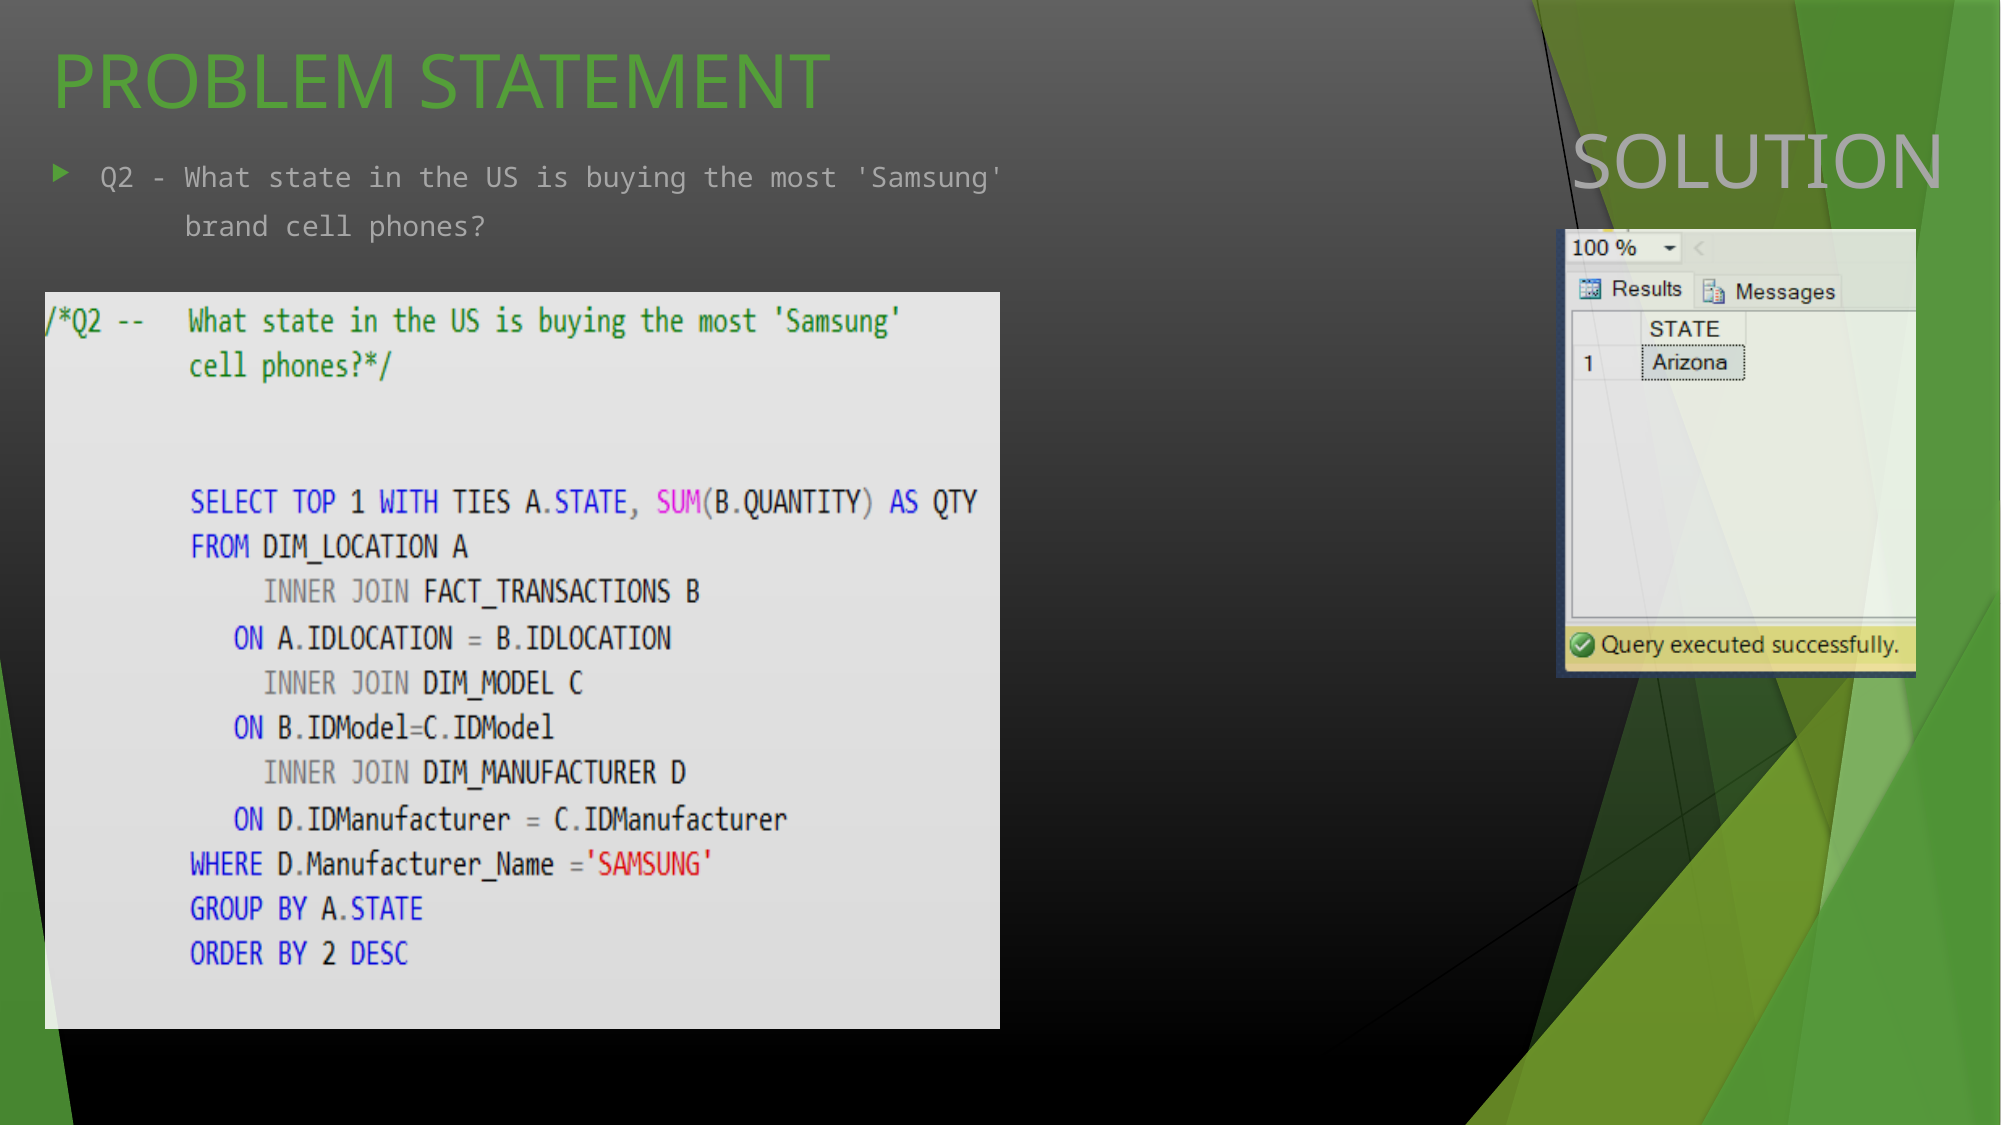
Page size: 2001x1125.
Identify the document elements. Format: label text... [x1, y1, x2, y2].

title PROBLEM STATEMENT [36, 25, 1447, 243]
text_box SOLUTION [1556, 106, 2000, 323]
text_box Q2 - What state in the US is buying the most 'Samsung' brand cell phones? [36, 151, 1084, 251]
picture [1555, 229, 1916, 679]
picture [44, 291, 1001, 1029]
